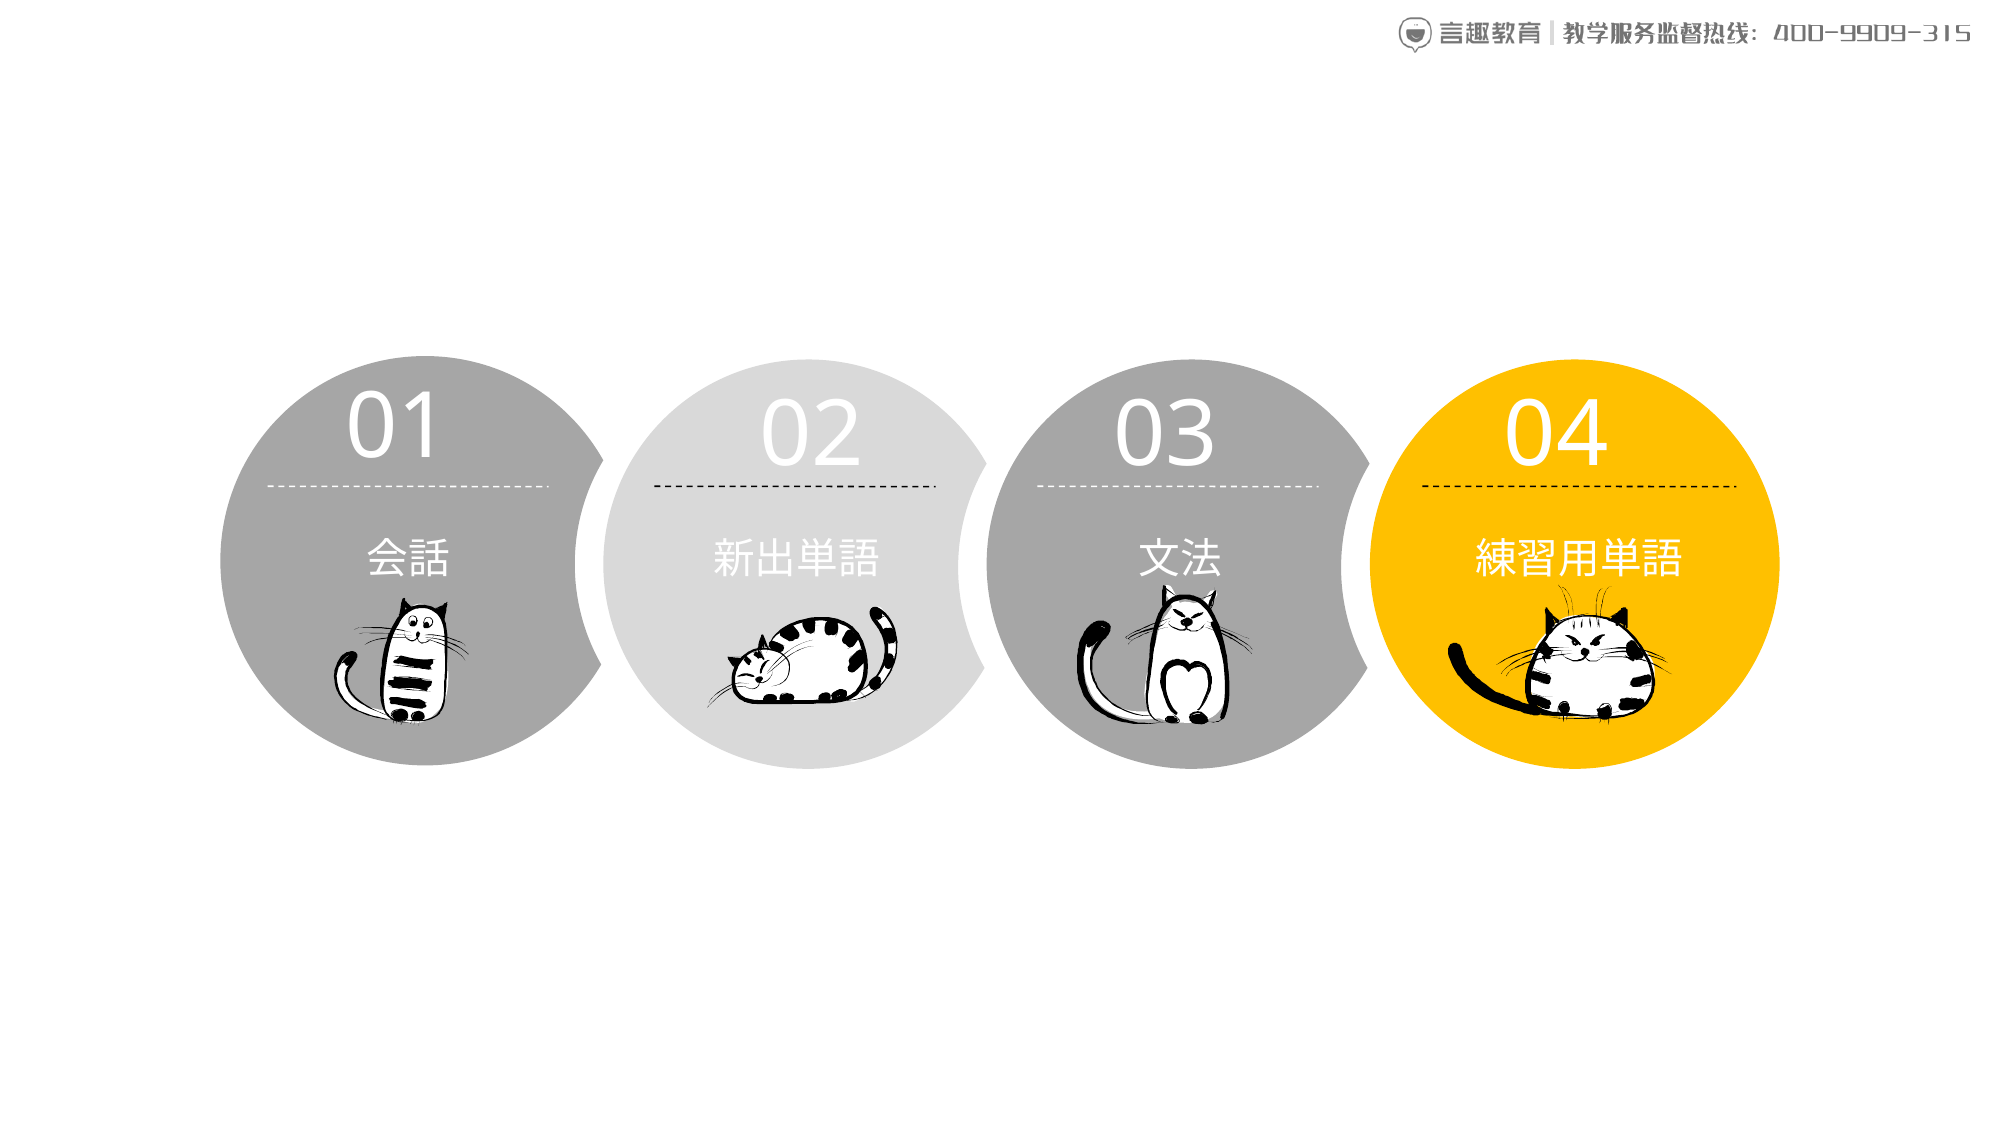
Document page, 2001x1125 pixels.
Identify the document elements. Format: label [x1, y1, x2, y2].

text_box [216, 356, 1780, 769]
